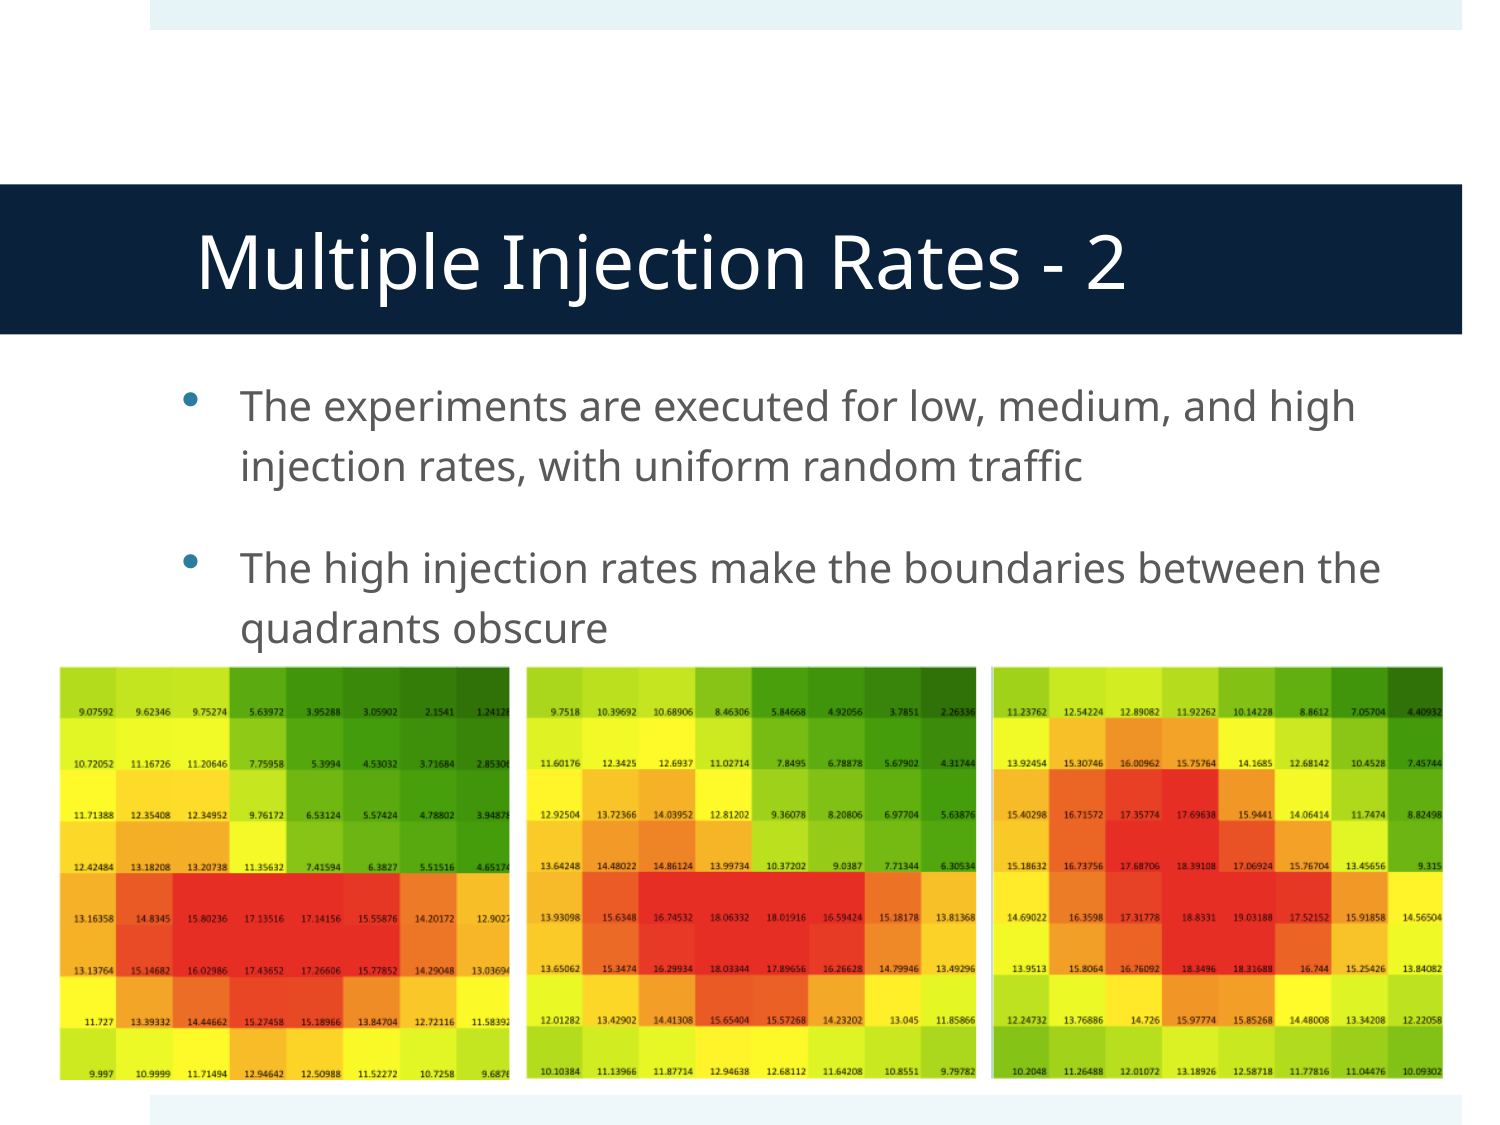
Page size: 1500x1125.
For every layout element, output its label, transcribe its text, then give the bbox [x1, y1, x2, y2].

title Multiple Injection Rates - 2 [0, 184, 1463, 335]
list The experiments are executed for low, medium, and high injection rates, with uniform random traffic The high injection rates make the boundaries between the quadrants obscure [168, 362, 1417, 664]
picture [58, 664, 1449, 1080]
